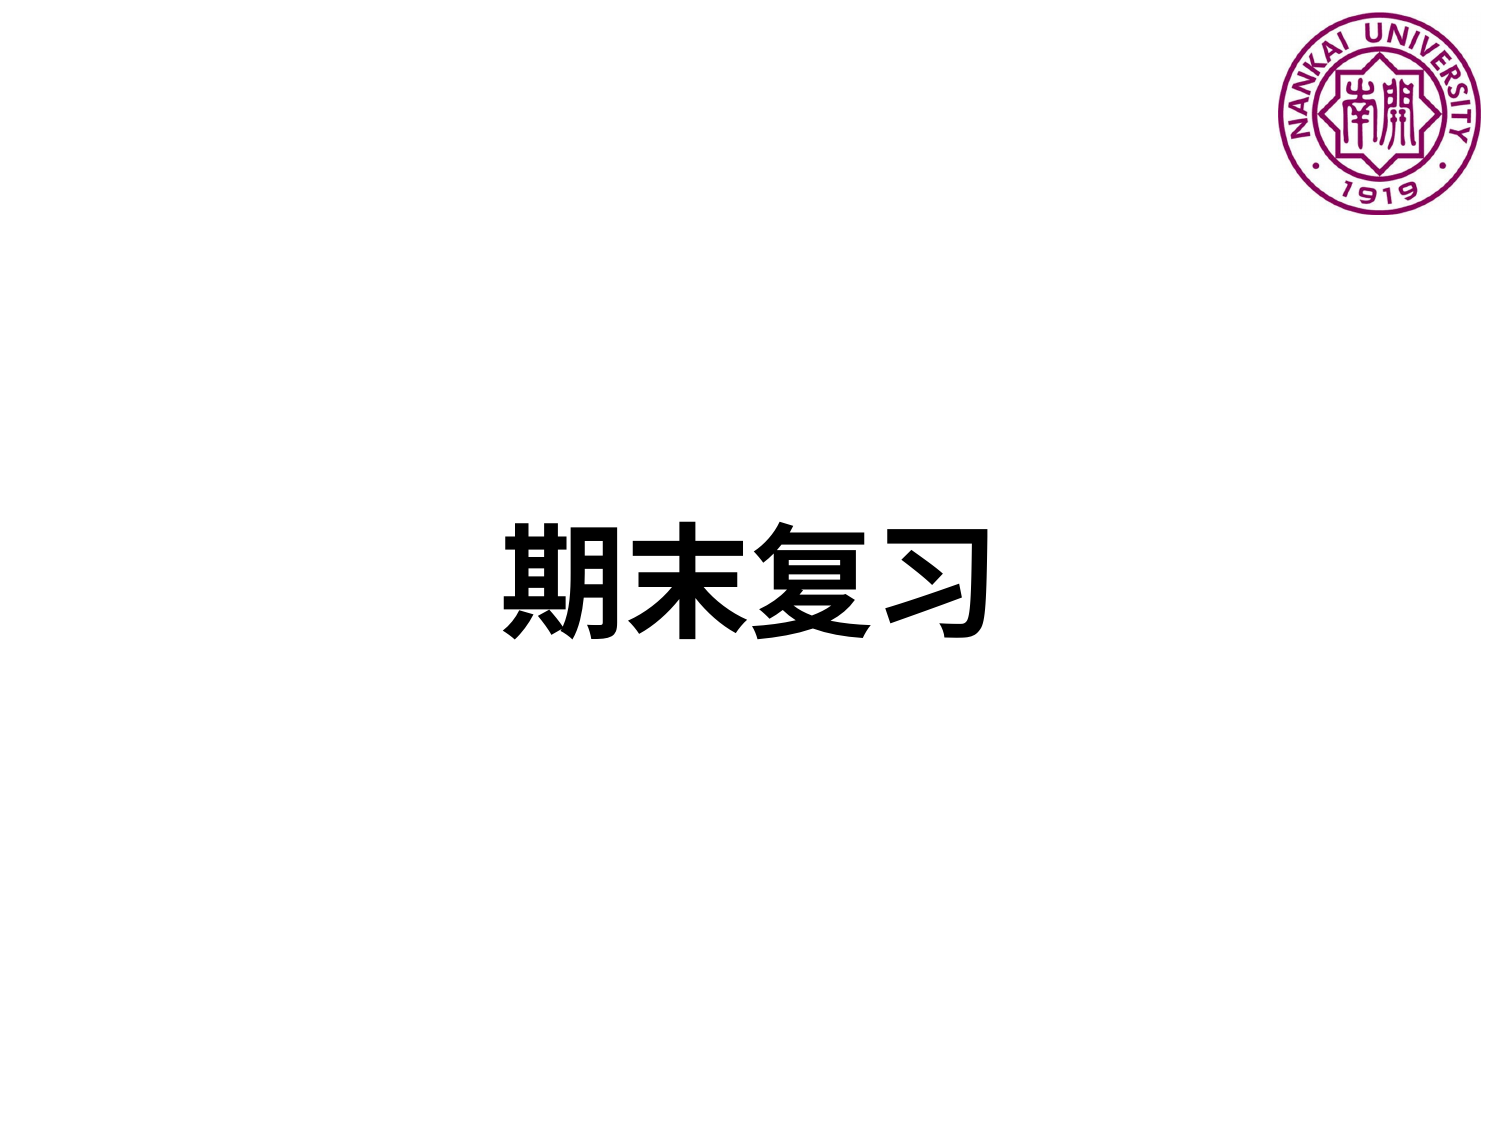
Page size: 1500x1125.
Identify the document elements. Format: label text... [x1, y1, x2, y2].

picture [1278, 12, 1481, 215]
title 期末复习 [58, 475, 1441, 663]
